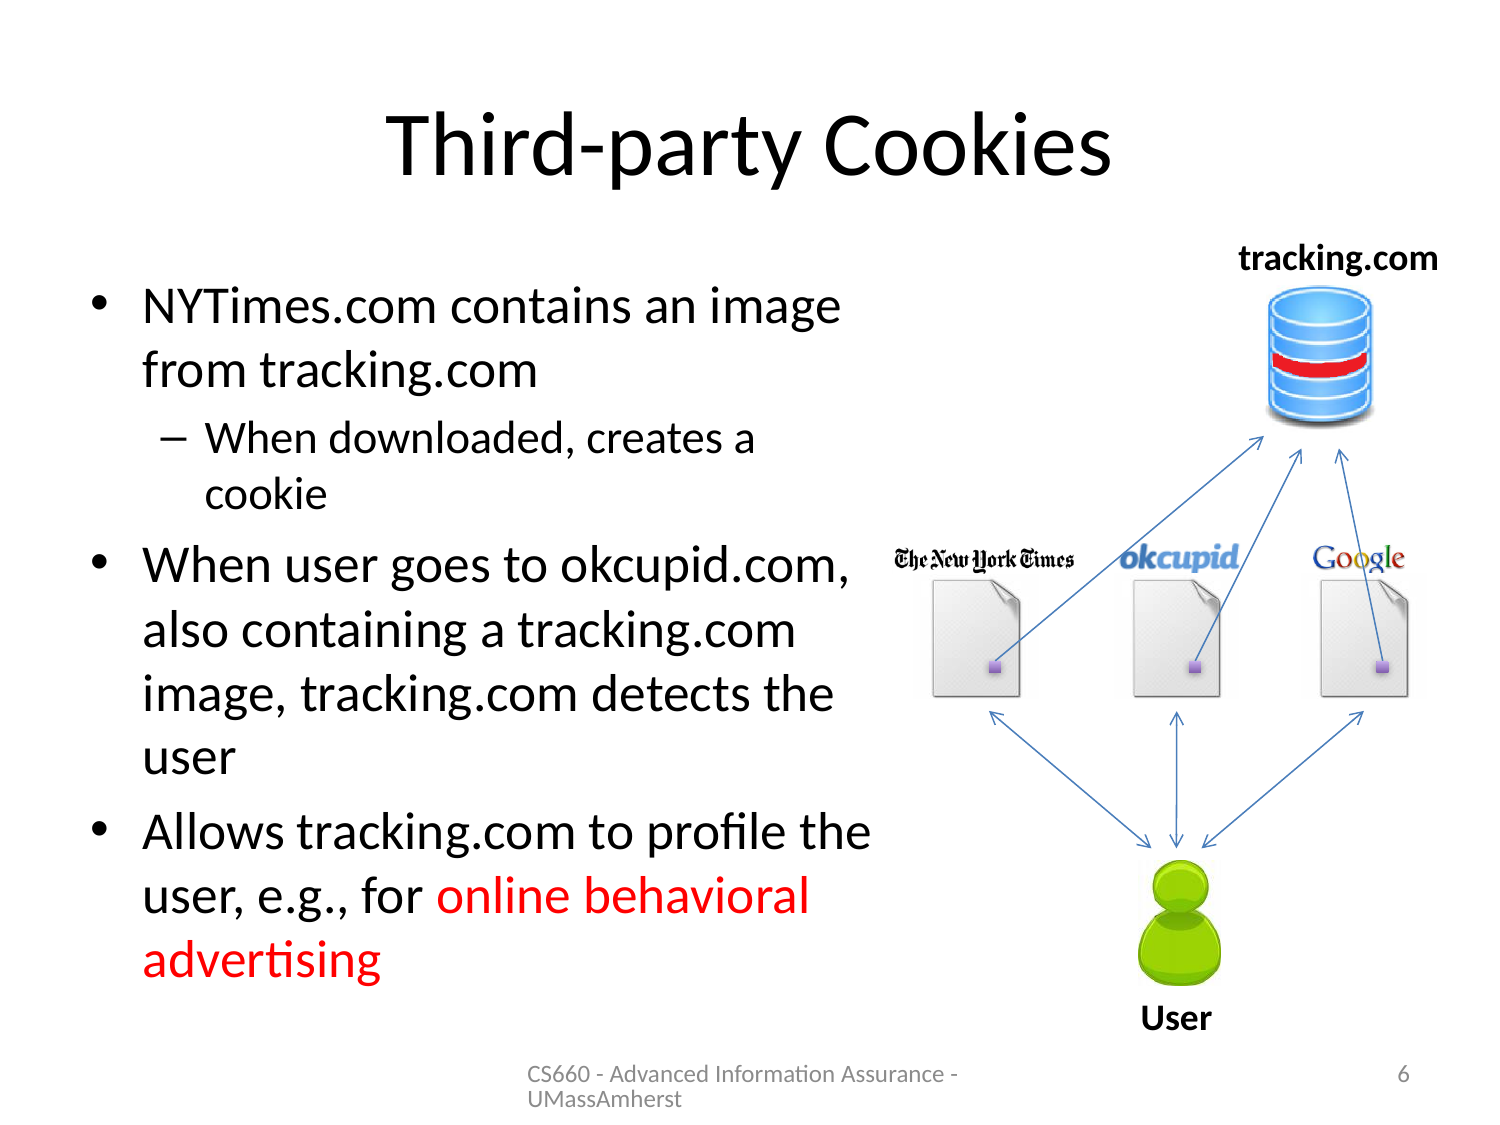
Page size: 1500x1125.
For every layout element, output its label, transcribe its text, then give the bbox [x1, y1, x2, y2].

picture [1301, 577, 1427, 699]
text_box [1016, 413, 1243, 684]
text_box tracking.com [1223, 225, 1455, 286]
title Third-party Cookies [75, 45, 1425, 233]
text_box User [1125, 985, 1228, 1046]
picture [1113, 684, 1240, 699]
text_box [988, 710, 1152, 849]
picture [1138, 860, 1221, 987]
picture [891, 543, 1076, 699]
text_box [1254, 532, 1468, 577]
list NYTimes.com contains an image from tracking.com When downloaded, creates a cookie When user goes to okcupid.com, also containing a tracking.com image, tracking.com detects the user Allows tracking.com to profile the user, e.g., for online behavioral advertising [75, 262, 893, 1005]
picture [1262, 285, 1377, 433]
footer CS660 - Advanced Information Assurance - UMassAmherst [512, 1042, 988, 1103]
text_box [1141, 501, 1355, 609]
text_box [1201, 710, 1365, 849]
slide_number 6 [1074, 1042, 1425, 1103]
